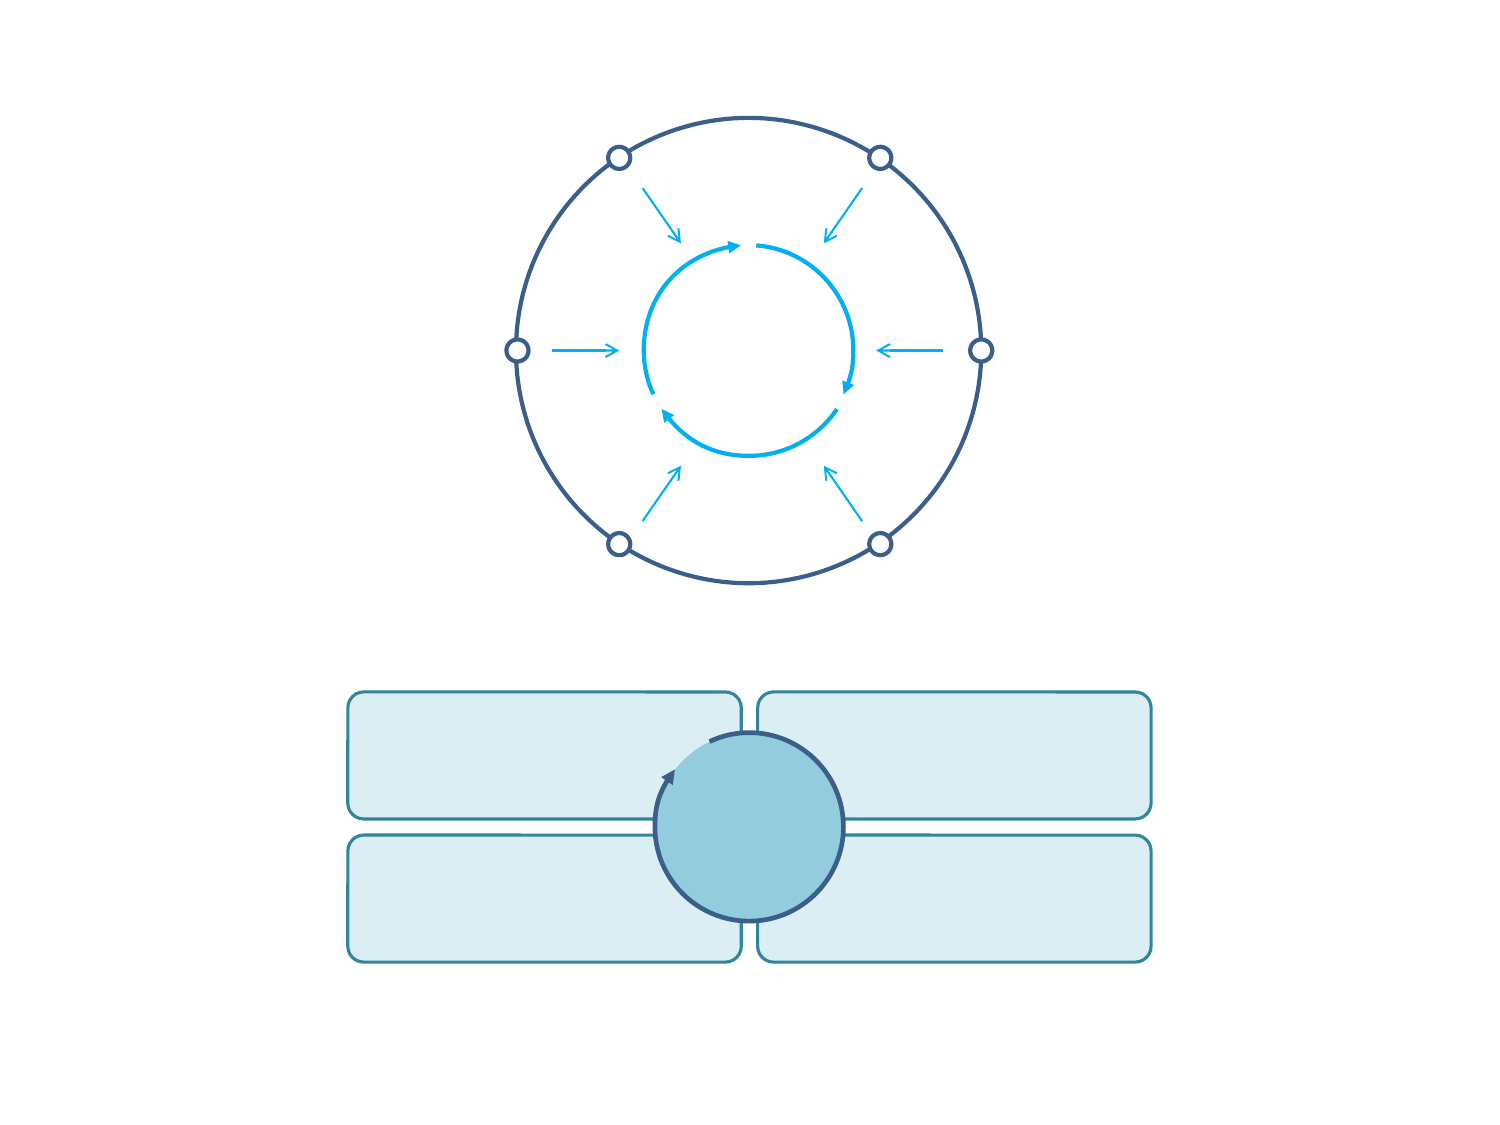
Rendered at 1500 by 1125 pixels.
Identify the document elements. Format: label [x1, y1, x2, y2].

text_box [506, 117, 993, 584]
text_box [345, 689, 1154, 965]
